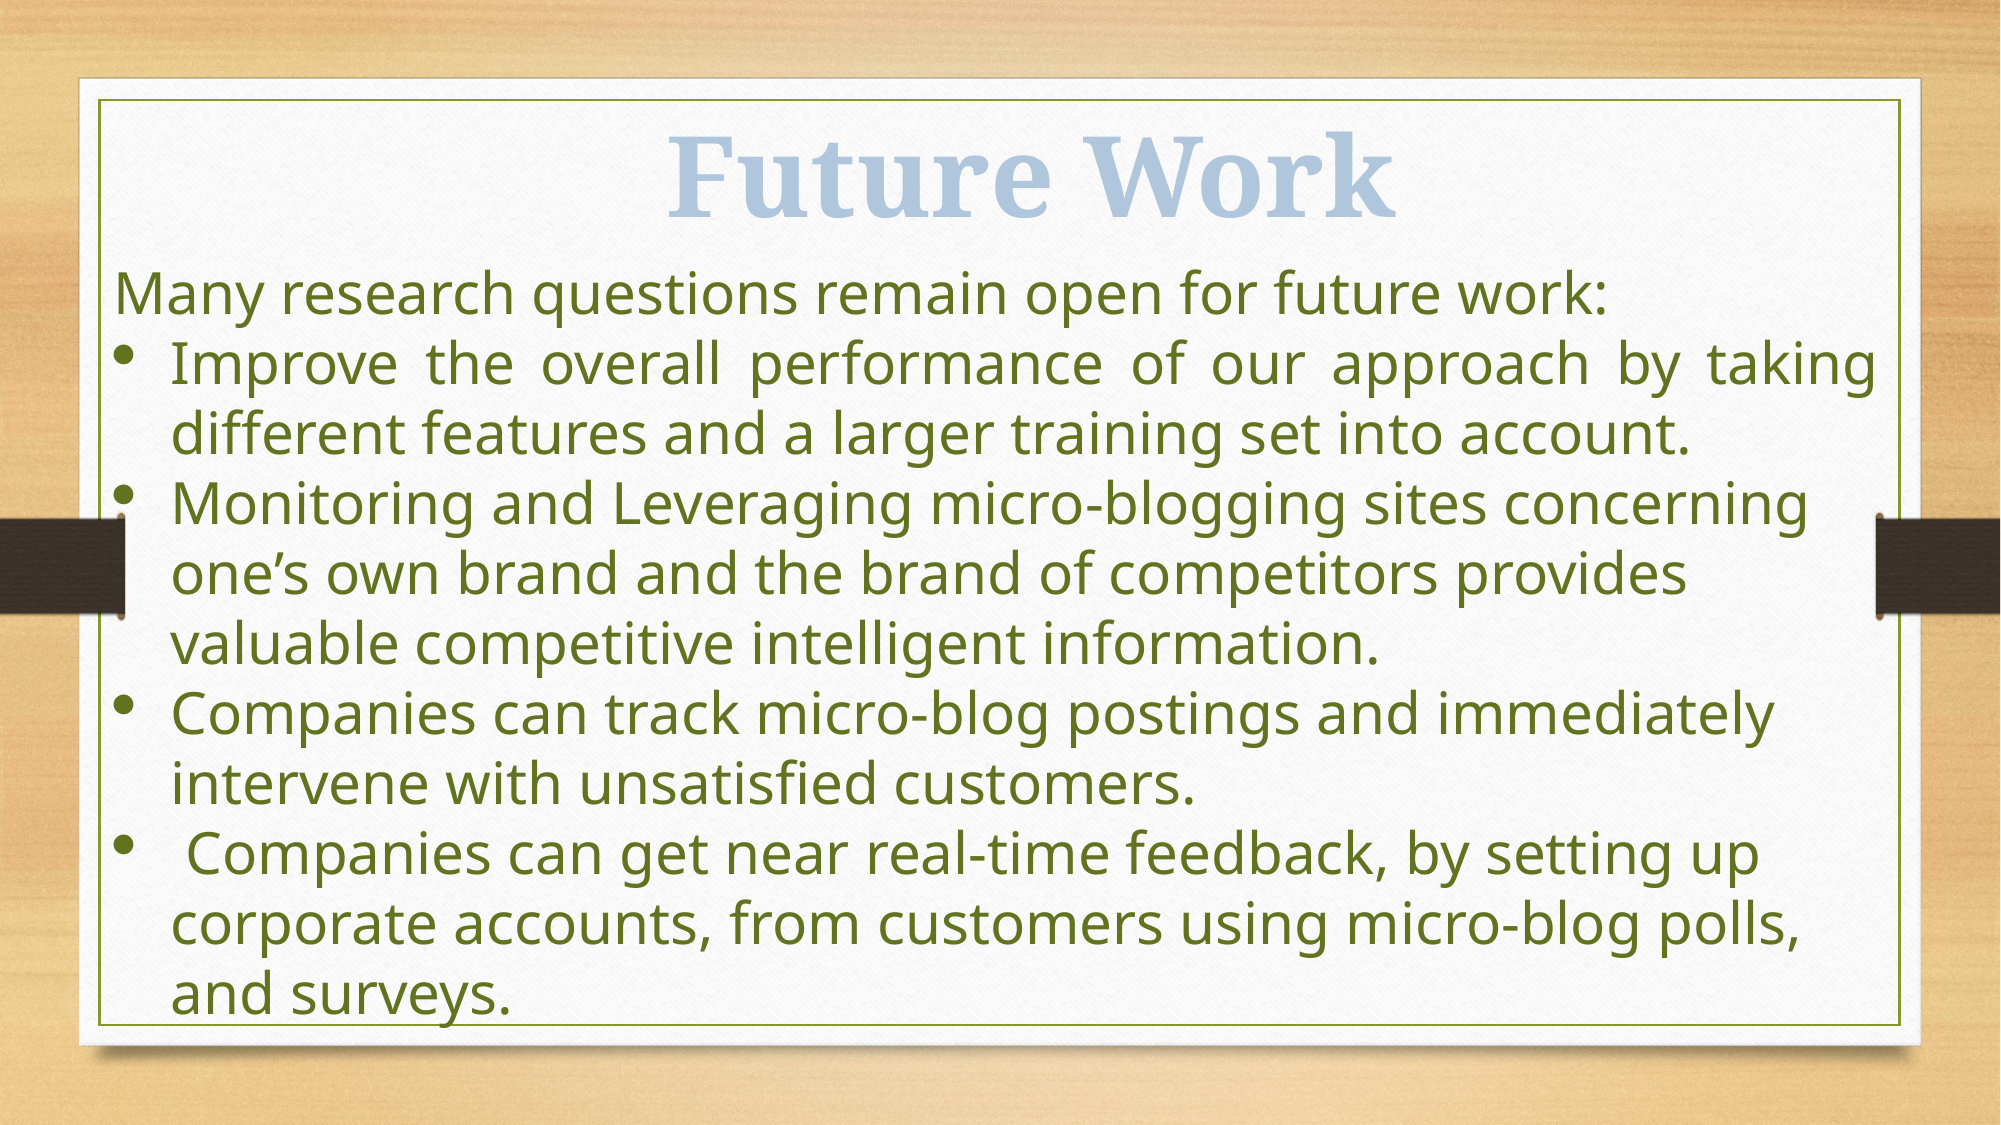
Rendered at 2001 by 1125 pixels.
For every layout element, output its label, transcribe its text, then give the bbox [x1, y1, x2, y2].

text_box Many research questions remain open for future work: Improve the overall performance of our approach by taking different features and a larger training set into account. Monitoring and Leveraging micro-blogging sites concerning one’s own brand and the brand of competitors provides valuable competitive intelligent information. Companies can track micro-blog postings and immediately intervene with unsatisfied customers. Companies can get near real-time feedback, by setting up corporate accounts, from customers using micro-blog polls, and surveys. [99, 249, 1893, 1034]
text_box Future Work [650, 97, 1411, 248]
picture [0, 0, 2001, 1125]
